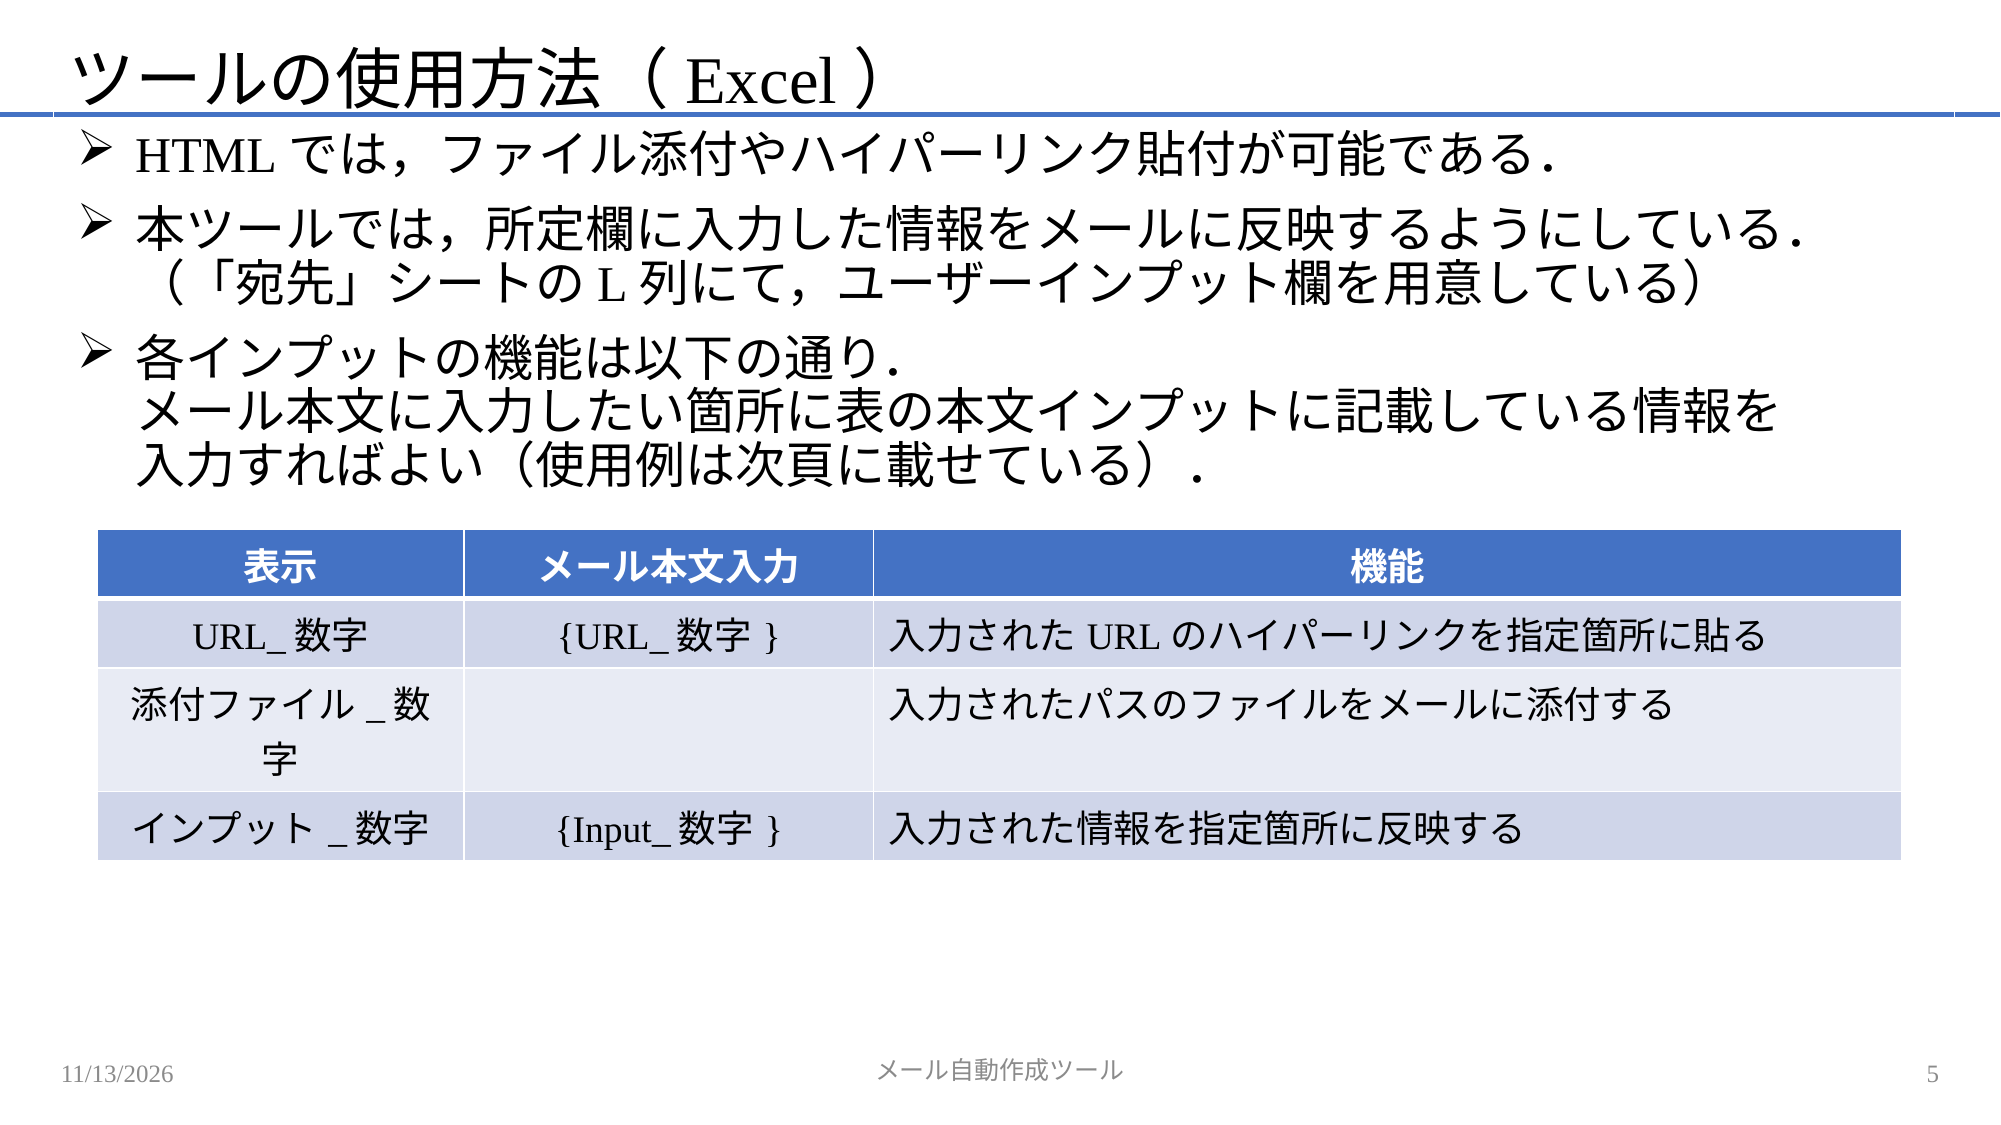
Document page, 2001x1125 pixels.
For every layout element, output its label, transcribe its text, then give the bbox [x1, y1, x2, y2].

footer メール自動作成ツール [662, 1042, 1338, 1103]
table_header 表示 [98, 530, 463, 596]
title ツールの使用方法（Excel） [53, 36, 1955, 128]
table_cell {URL_数字} [465, 601, 873, 667]
table_cell URL_数字 [98, 601, 463, 667]
table_header メール本文入力 [465, 530, 873, 596]
table_cell 入力されたURLのハイパーリンクを指定箇所に貼る [874, 601, 1901, 667]
slide_number 5 [1504, 1042, 1955, 1103]
table_cell 入力されたパスのファイルをメールに添付する [874, 669, 1901, 791]
table_cell [465, 669, 873, 791]
table_cell 添付ファイル_数字 [98, 669, 463, 791]
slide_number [45, 1042, 496, 1103]
list HTMLでは，ファイル添付やハイパーリンク貼付が可能である． 本ツールでは，所定欄に入力した情報をメールに反映するようにしている． （「宛先」シートのL列にて，ユーザーインプット欄を用意している） 各インプットの機能は以下の通り． メール本文に入力したい箇所に表の本文インプットに記載している情報を 入力すればよい（使用例は次頁に載せている）． [61, 121, 1963, 1010]
table_header 機能 [874, 530, 1901, 596]
table_cell インプット_数字 [98, 792, 463, 860]
table_cell {Input_数字} [465, 792, 873, 860]
table_cell 入力された情報を指定箇所に反映する [874, 792, 1901, 860]
